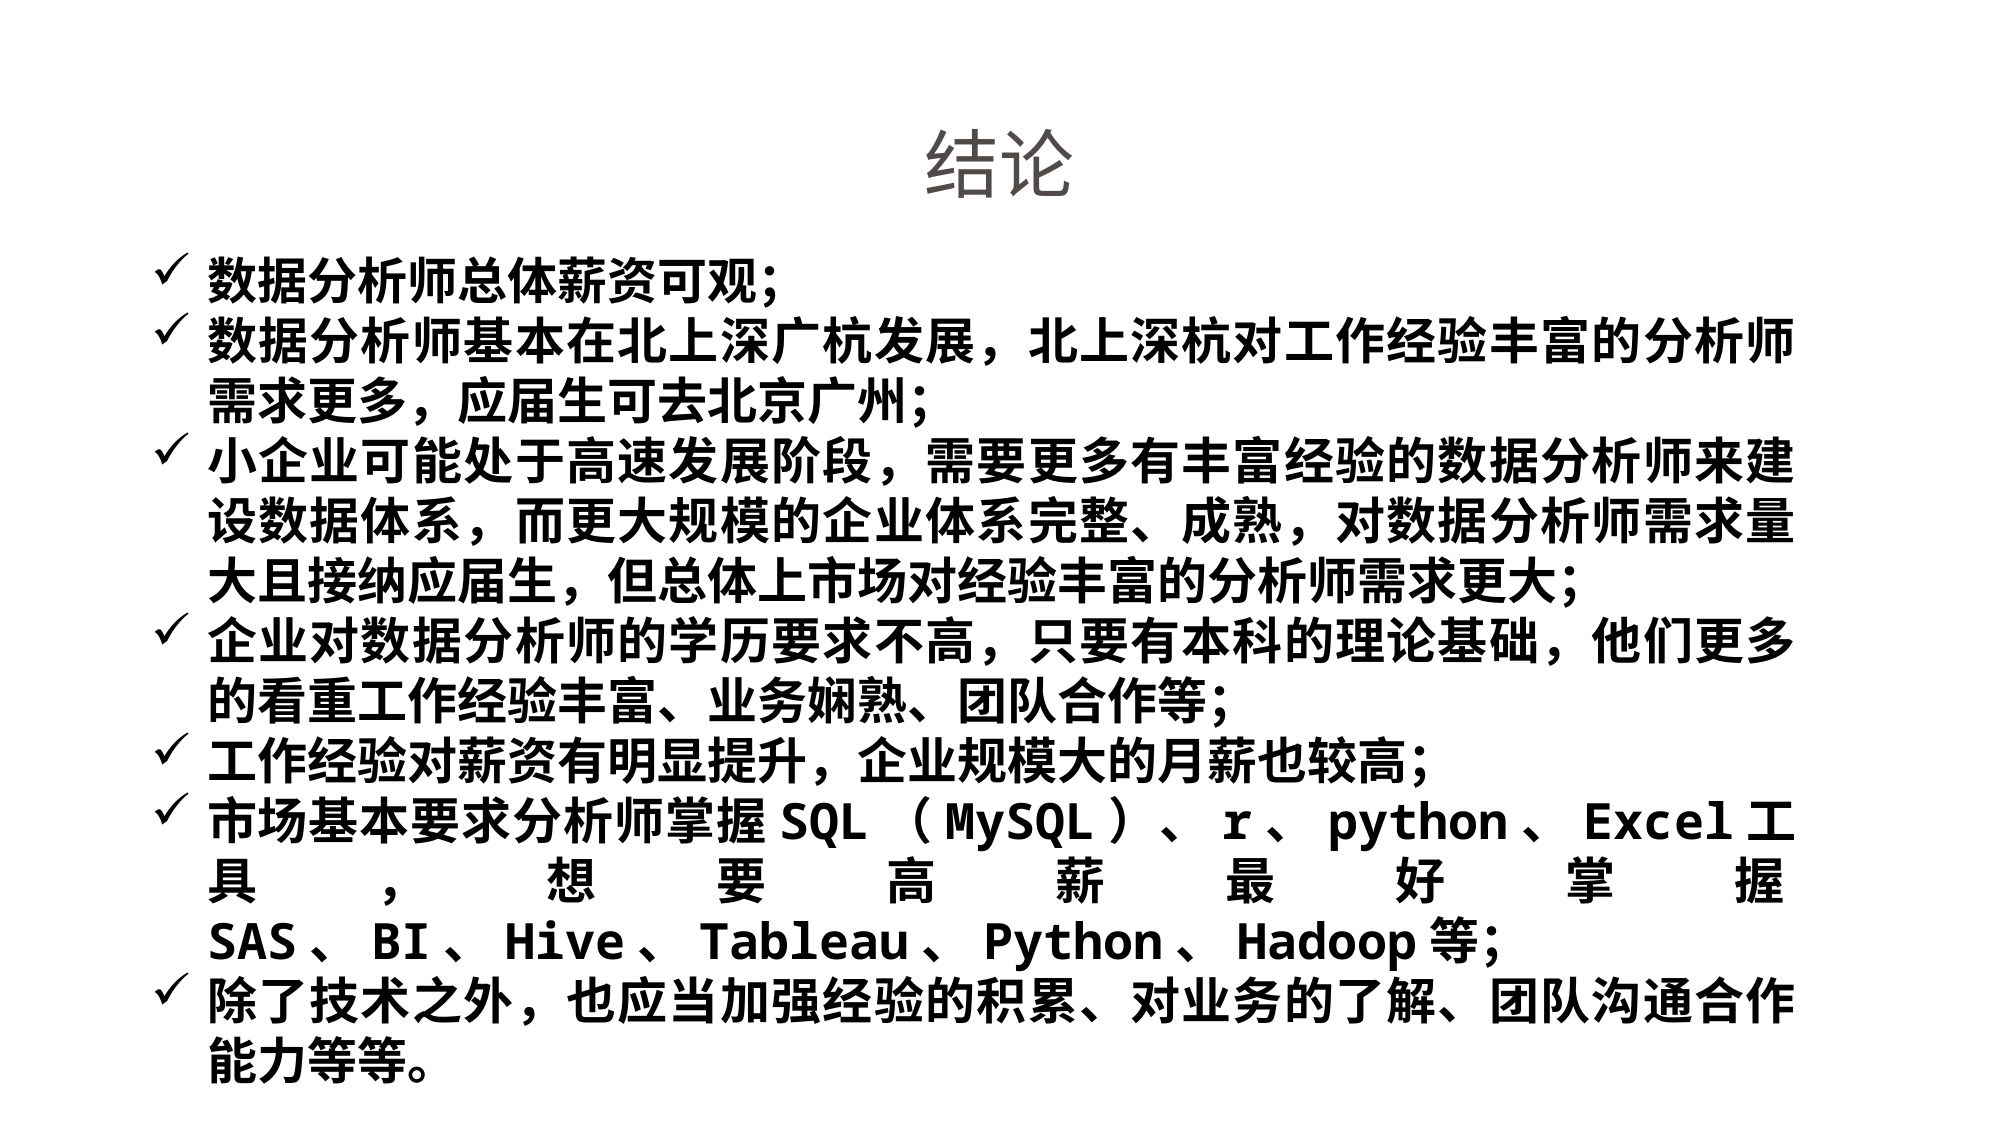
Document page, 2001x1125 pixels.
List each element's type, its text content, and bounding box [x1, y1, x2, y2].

text_box 数据分析师总体薪资可观； 数据分析师基本在北上深广杭发展，北上深杭对工作经验丰富的分析师需求更多，应届生可去北京广州； 小企业可能处于高速发展阶段，需要更多有丰富经验的数据分析师来建设数据体系，而更大规模的企业体系完整、成熟，对数据分析师需求量大且接纳应届生，但总体上市场对经验丰富的分析师需求更大； 企业对数据分析师的学历要求不高，只要有本科的理论基础，他们更多的看重工作经验丰富、业务娴熟、团队合作等； 工作经验对薪资有明显提升，企业规模大的月薪也较高； 市场基本要求分析师掌握SQL（MySQL）、r、python、Excel工具，想要高薪最好掌握SAS、BI、Hive、Tableau、Python、Hadoop等； 除了技术之外，也应当加强经验的积累、对业务的了解、团队沟通合作能力等等。 [136, 242, 1812, 1097]
title 结论 [137, 59, 1863, 278]
